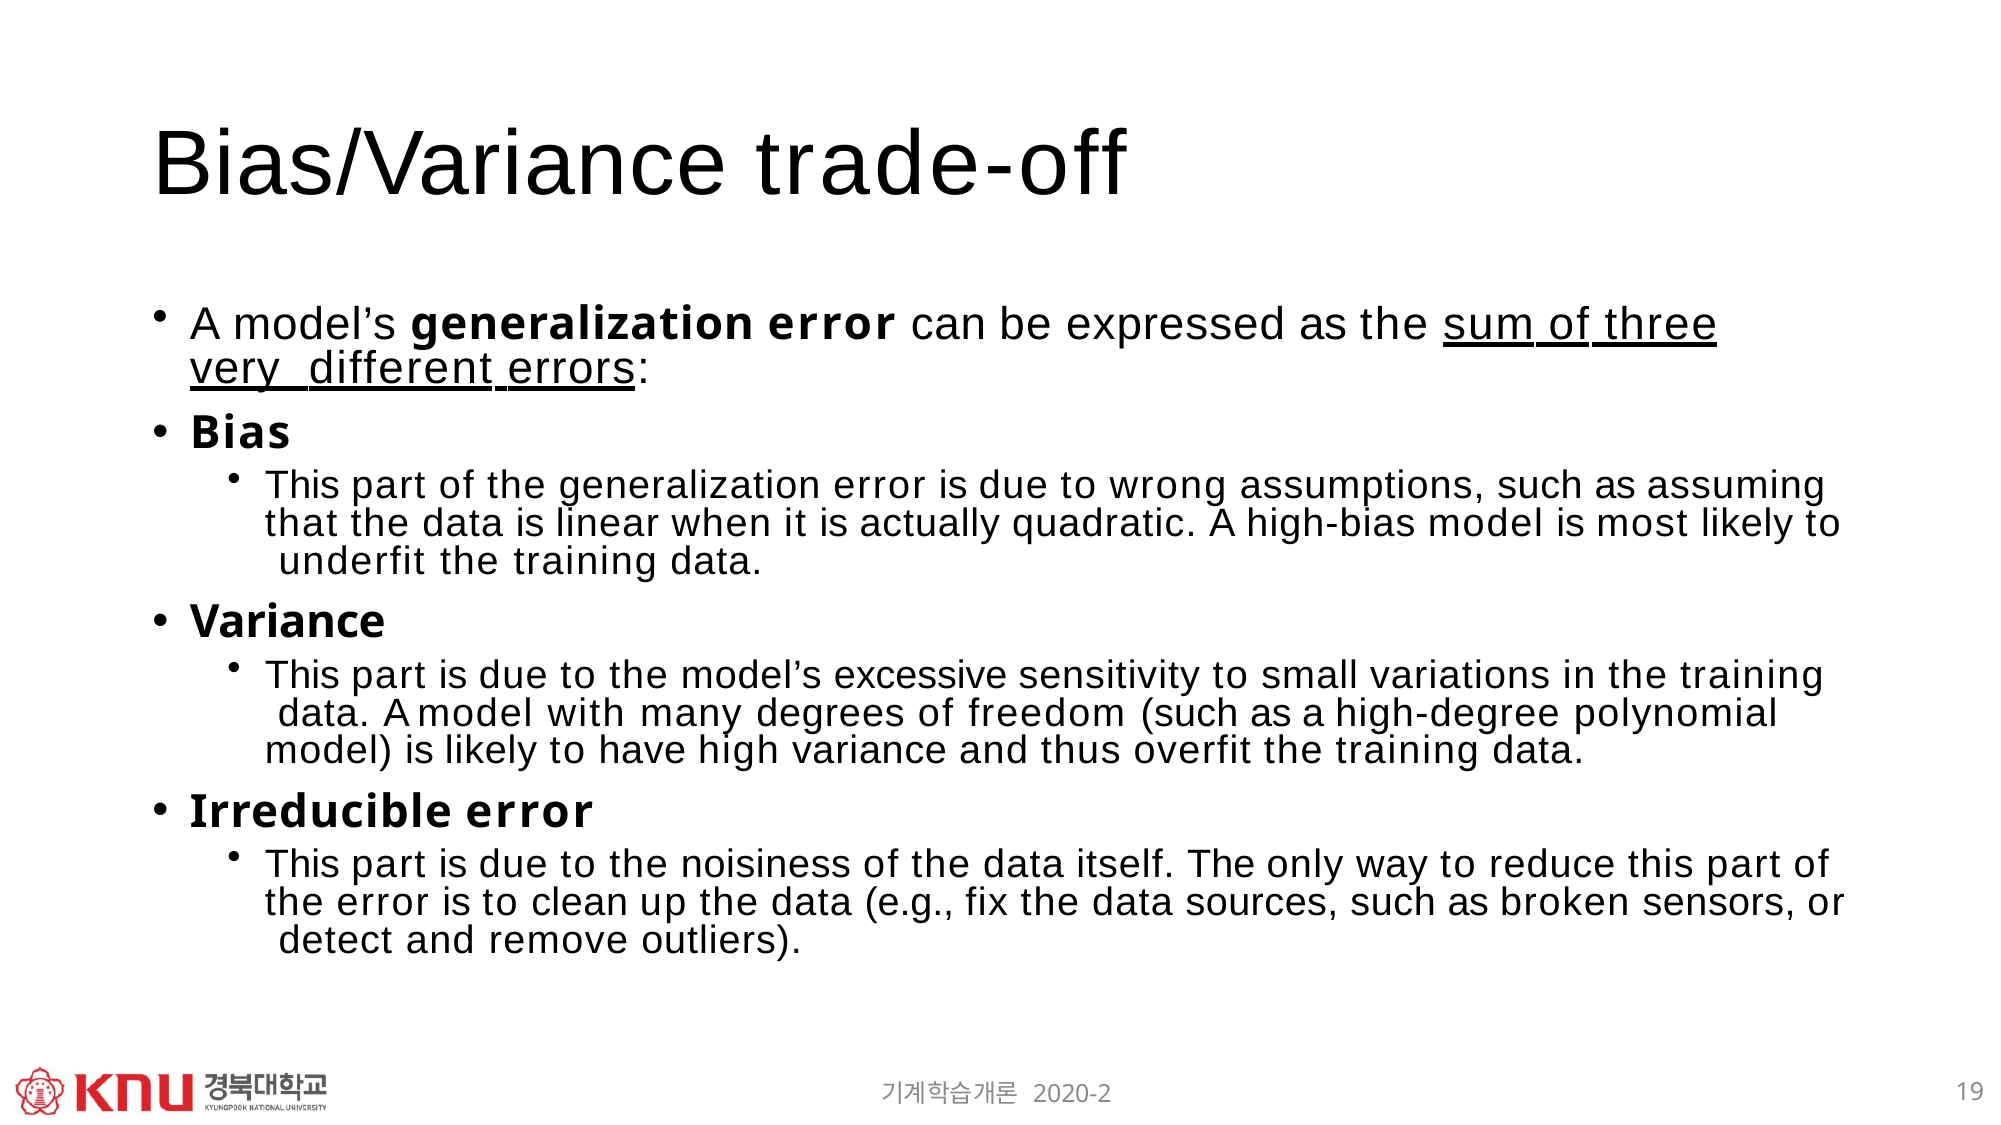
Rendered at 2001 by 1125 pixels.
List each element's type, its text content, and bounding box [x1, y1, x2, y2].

picture [15, 1067, 327, 1115]
title Bias/Variance trade-off [150, 100, 1142, 291]
slide_number 19 [1949, 1071, 1990, 1125]
text_box A model’s generalization error can be expressed as the sum of three very different errors: Bias This part of the generalization error is due to wrong assumptions, such as assuming that the data is linear when it is actually quadratic. A high-bias model is most likely to underfit the training data. Variance This part is due to the model’s excessive sensitivity to small variations in the training data. A model with many degrees of freedom (such as a high-degree polynomial model) is likely to have high variance and thus overfit the training data. Irreducible error This part is due to the noisiness of the data itself. The only way to reduce this part of the error is to clean up the data (e.g., fix the data sources, such as broken sensors, or detect and remove outliers). [150, 292, 1850, 961]
footer 기계학습개론 2020-2 [878, 1073, 1121, 1125]
